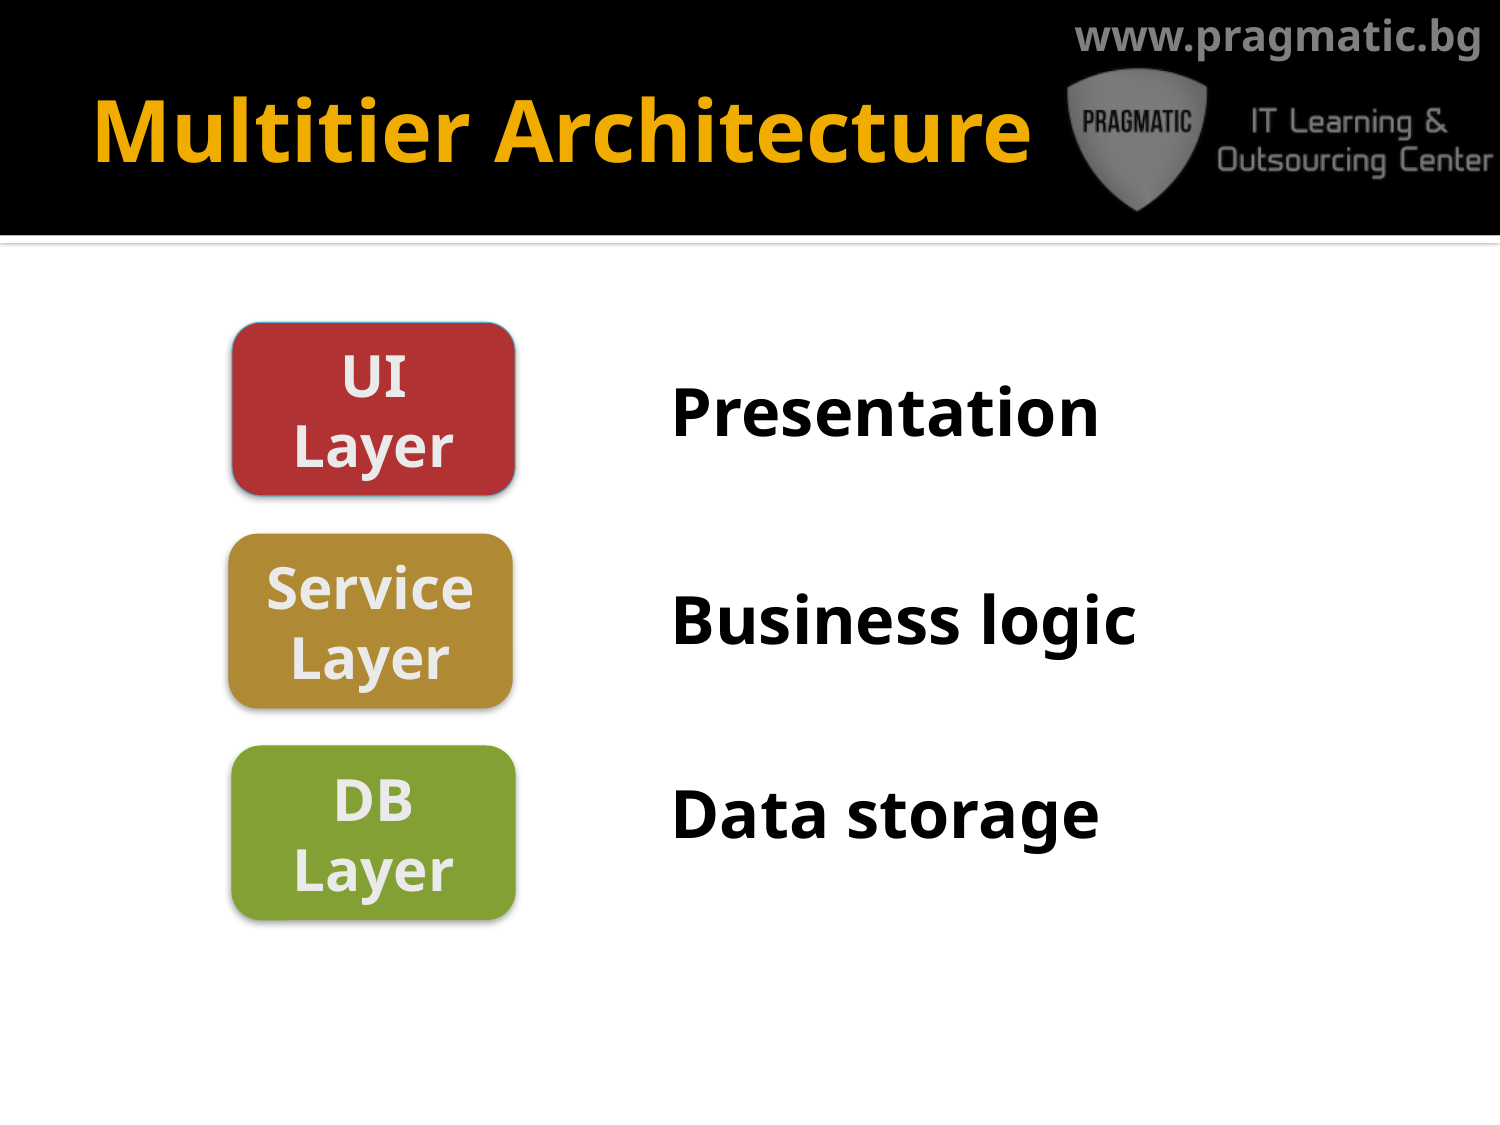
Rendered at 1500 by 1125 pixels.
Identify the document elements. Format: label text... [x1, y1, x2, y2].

picture [1063, 62, 1500, 217]
text_box Presentation [655, 334, 1157, 485]
text_box Data storage [655, 735, 1157, 886]
text_box Business logic [655, 540, 1157, 691]
text_box UI Layer [231, 321, 516, 497]
text_box DB Layer [231, 745, 516, 921]
title Multitier Architecture [75, 24, 1063, 231]
text_box Service Layer [228, 533, 513, 709]
